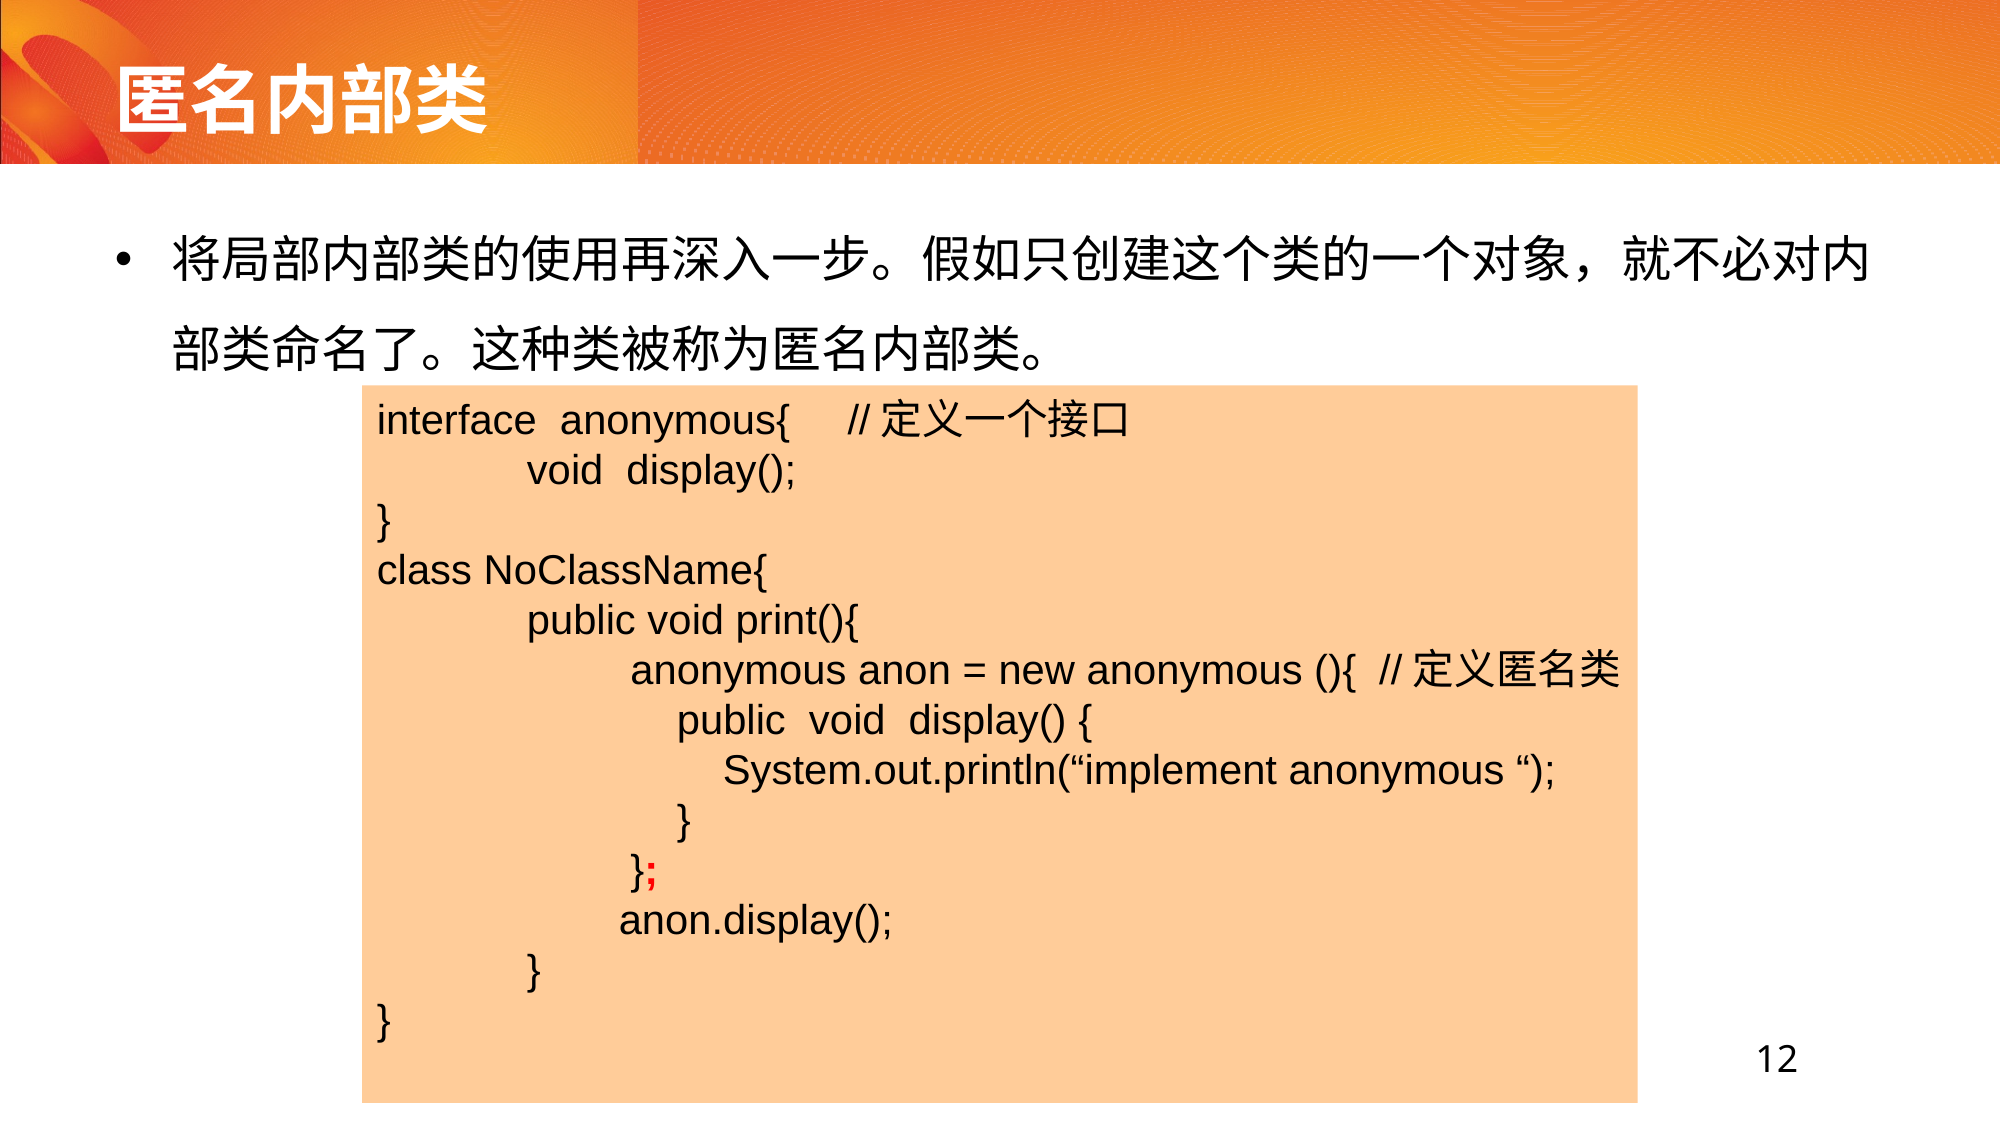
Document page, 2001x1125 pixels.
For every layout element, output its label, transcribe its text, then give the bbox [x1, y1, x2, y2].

list 将局部内部类的使用再深入一步。假如只创建这个类的一个对象，就不必对内部类命名了。这种类被称为匿名内部类。 [99, 190, 1934, 1005]
picture [0, 0, 2000, 164]
title 匿名内部类 [99, 45, 1900, 167]
text_box interface anonymous{ //定义一个接口 void display(); } class NoClassName{ public void print(){ anonymous anon = new anonymous (){ //定义匿名类 public void display() { System.out.println(“implement anonymous “); } }; anon.display(); } } [362, 385, 1638, 1103]
